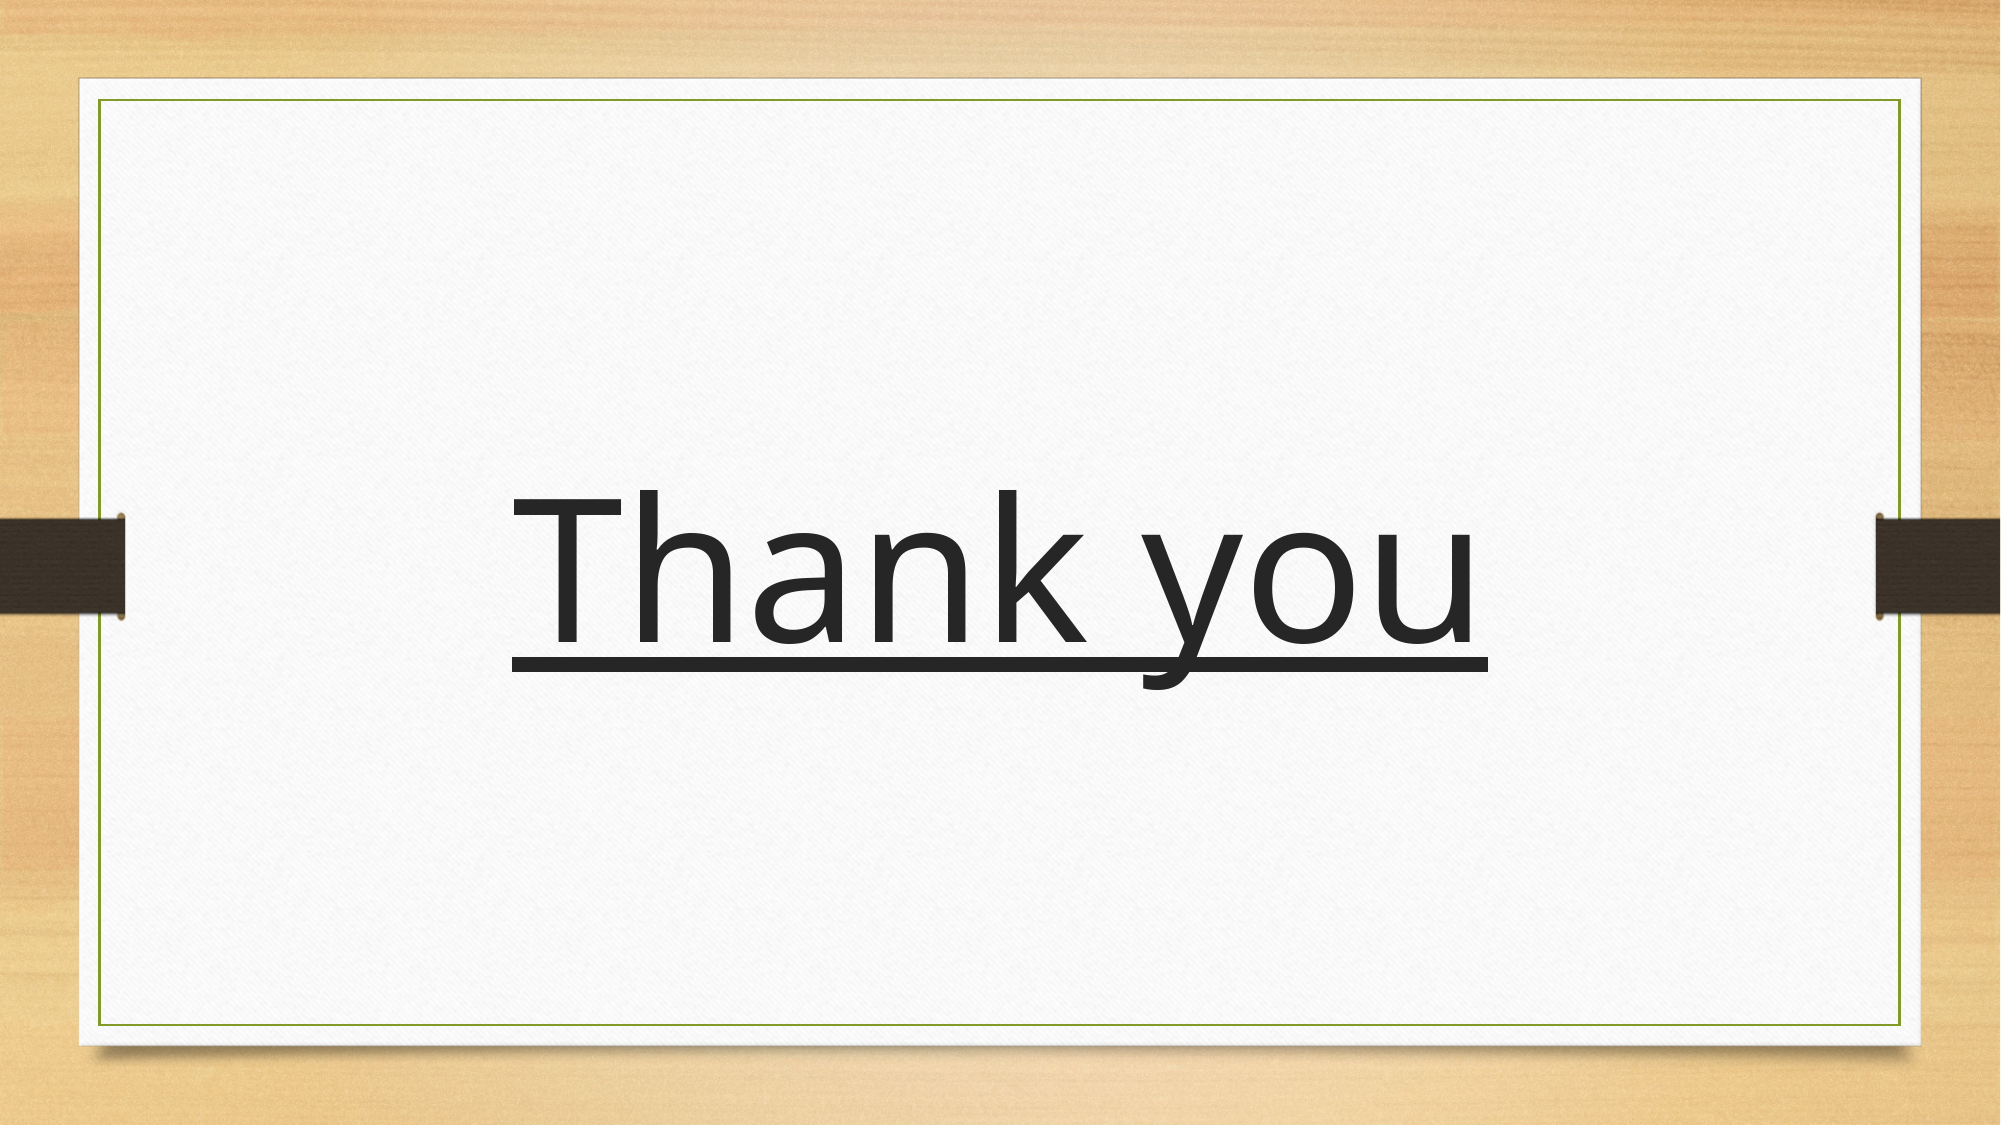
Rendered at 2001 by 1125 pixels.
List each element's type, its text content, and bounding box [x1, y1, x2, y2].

title Thank you [6, 212, 1994, 913]
picture [0, 0, 2001, 1125]
